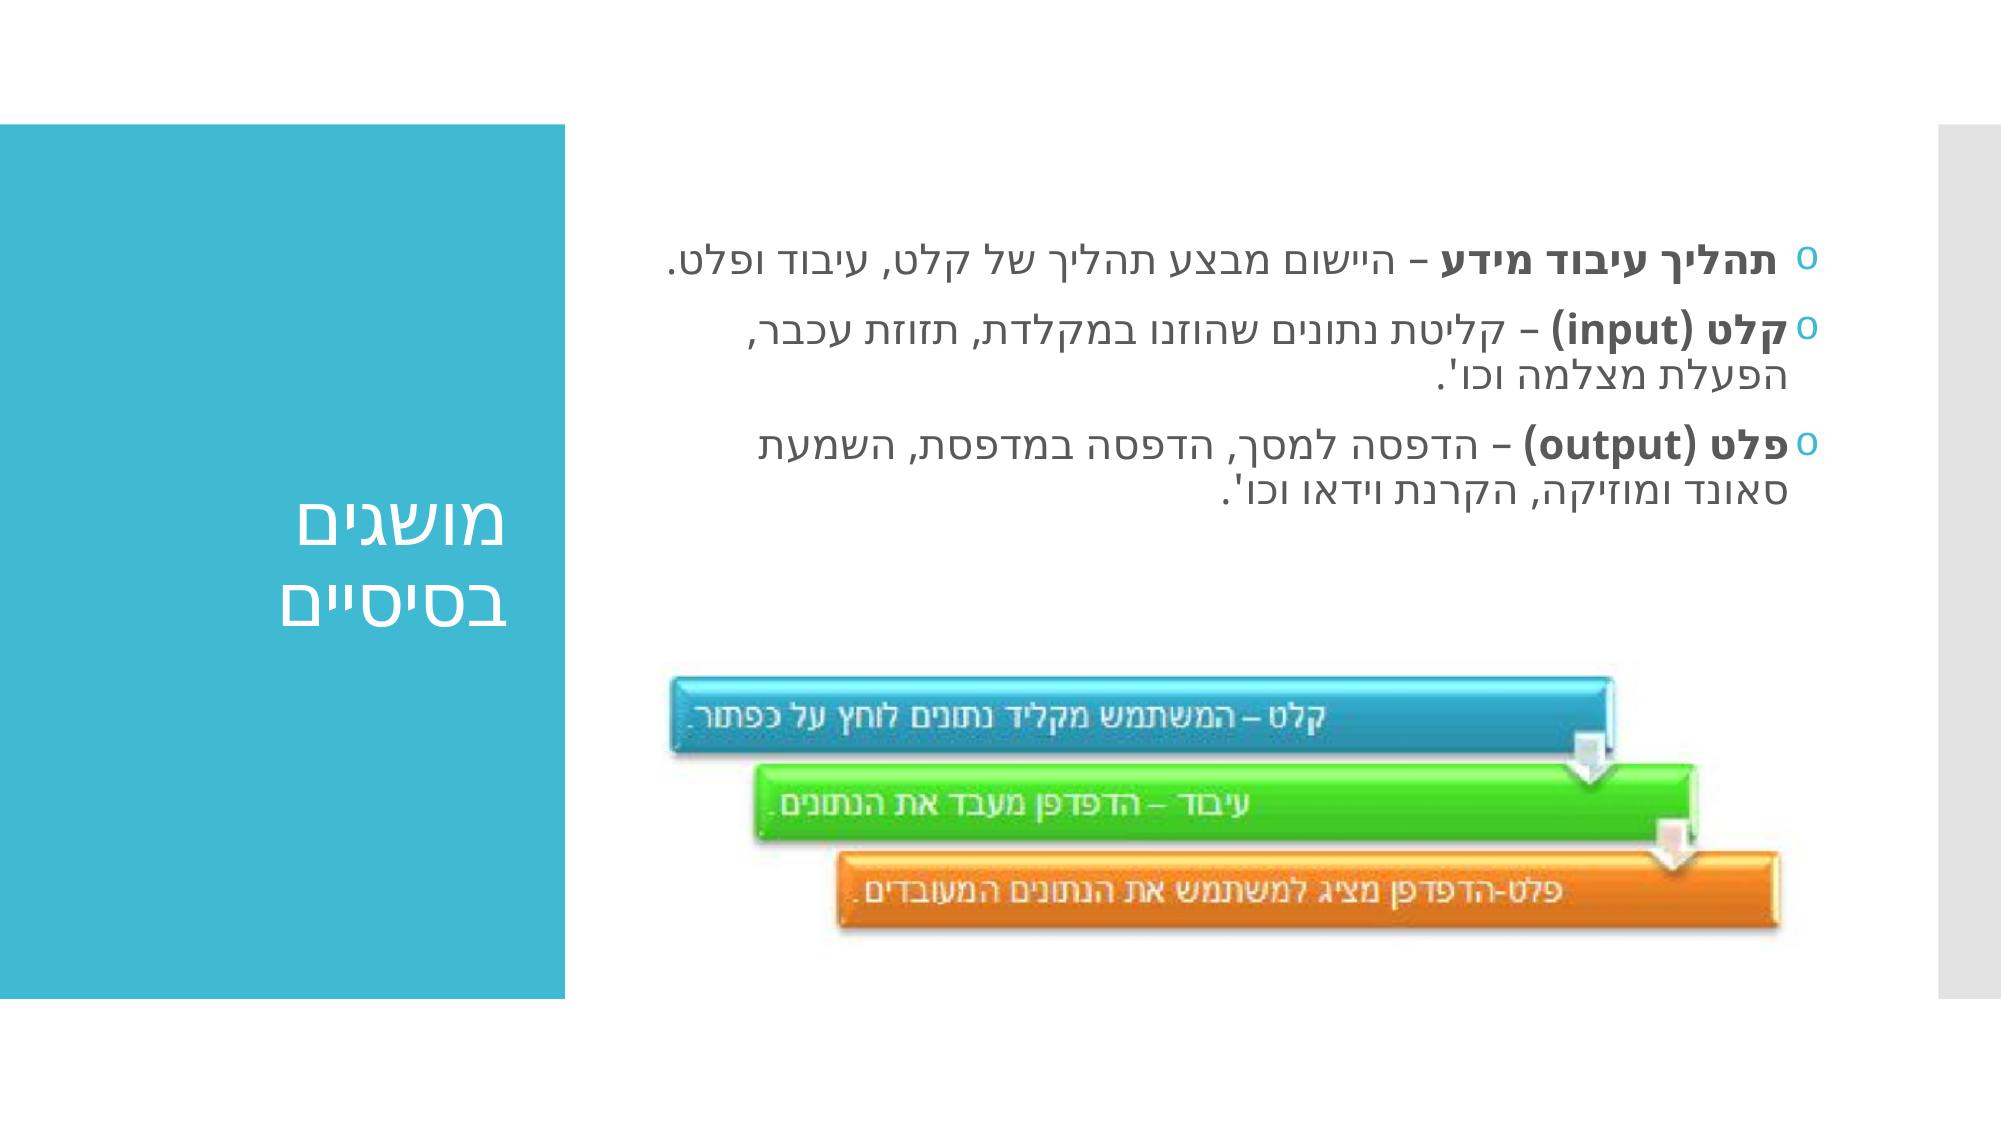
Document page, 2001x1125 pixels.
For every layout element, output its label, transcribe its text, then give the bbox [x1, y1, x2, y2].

title מושגים בסיסיים [41, 184, 525, 940]
list תהליך עיבוד מידע – היישום מבצע תהליך של קלט, עיבוד ופלט. קלט (input) – קליטת נתונים שהוזנו במקלדת, תזוזת עכבר, הפעלת מצלמה וכו'. פלט (output) – הדפסה למסך, הדפסה במדפסת, השמעת סאונד ומוזיקה, הקרנת וידאו וכו'. [634, 104, 1835, 648]
picture [661, 647, 1808, 961]
